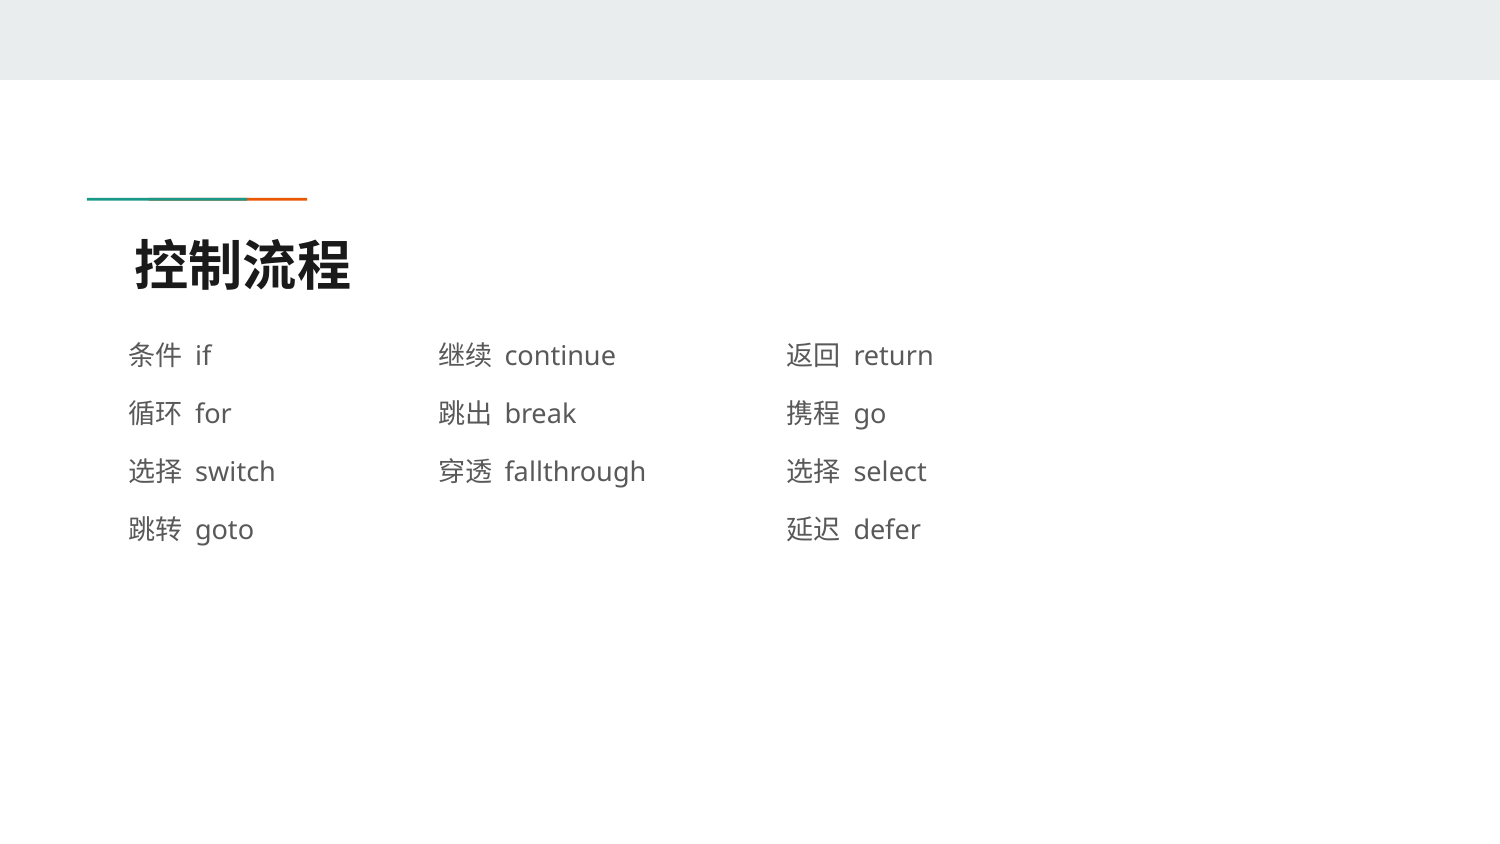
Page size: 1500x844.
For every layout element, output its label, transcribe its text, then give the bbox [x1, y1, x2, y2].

list 条件 if 循环 for 选择 switch 跳转 goto [113, 318, 370, 690]
list 返回 return 携程 go 选择 select 延迟 defer [771, 318, 1028, 690]
title 控制流程 [119, 216, 1381, 305]
list 继续 continue 跳出 break 穿透 fallthrough [423, 318, 679, 690]
